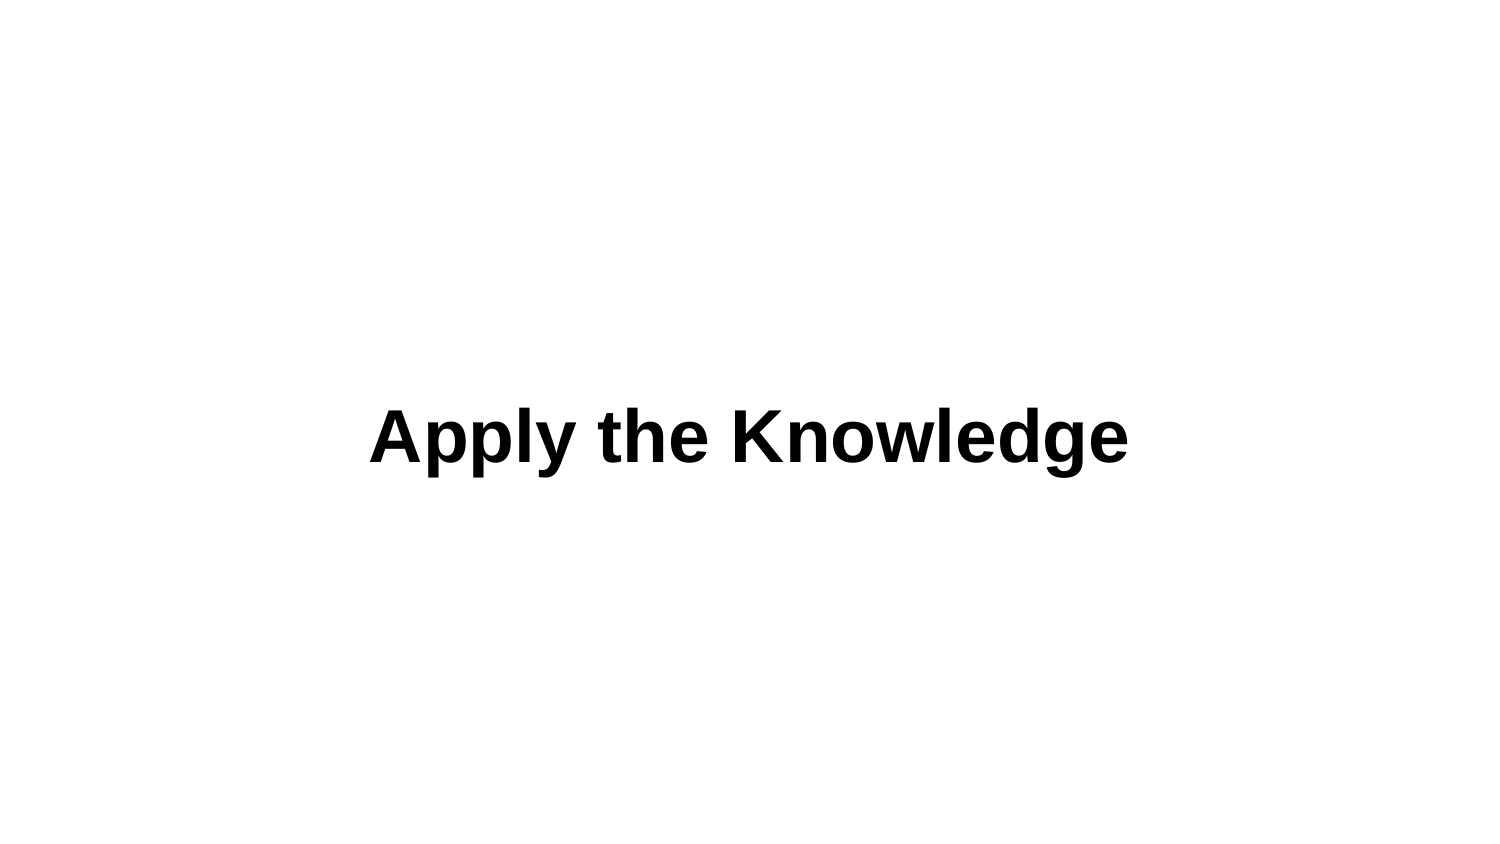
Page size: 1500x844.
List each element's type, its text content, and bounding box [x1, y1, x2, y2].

title Apply the Knowledge [75, 351, 1425, 493]
